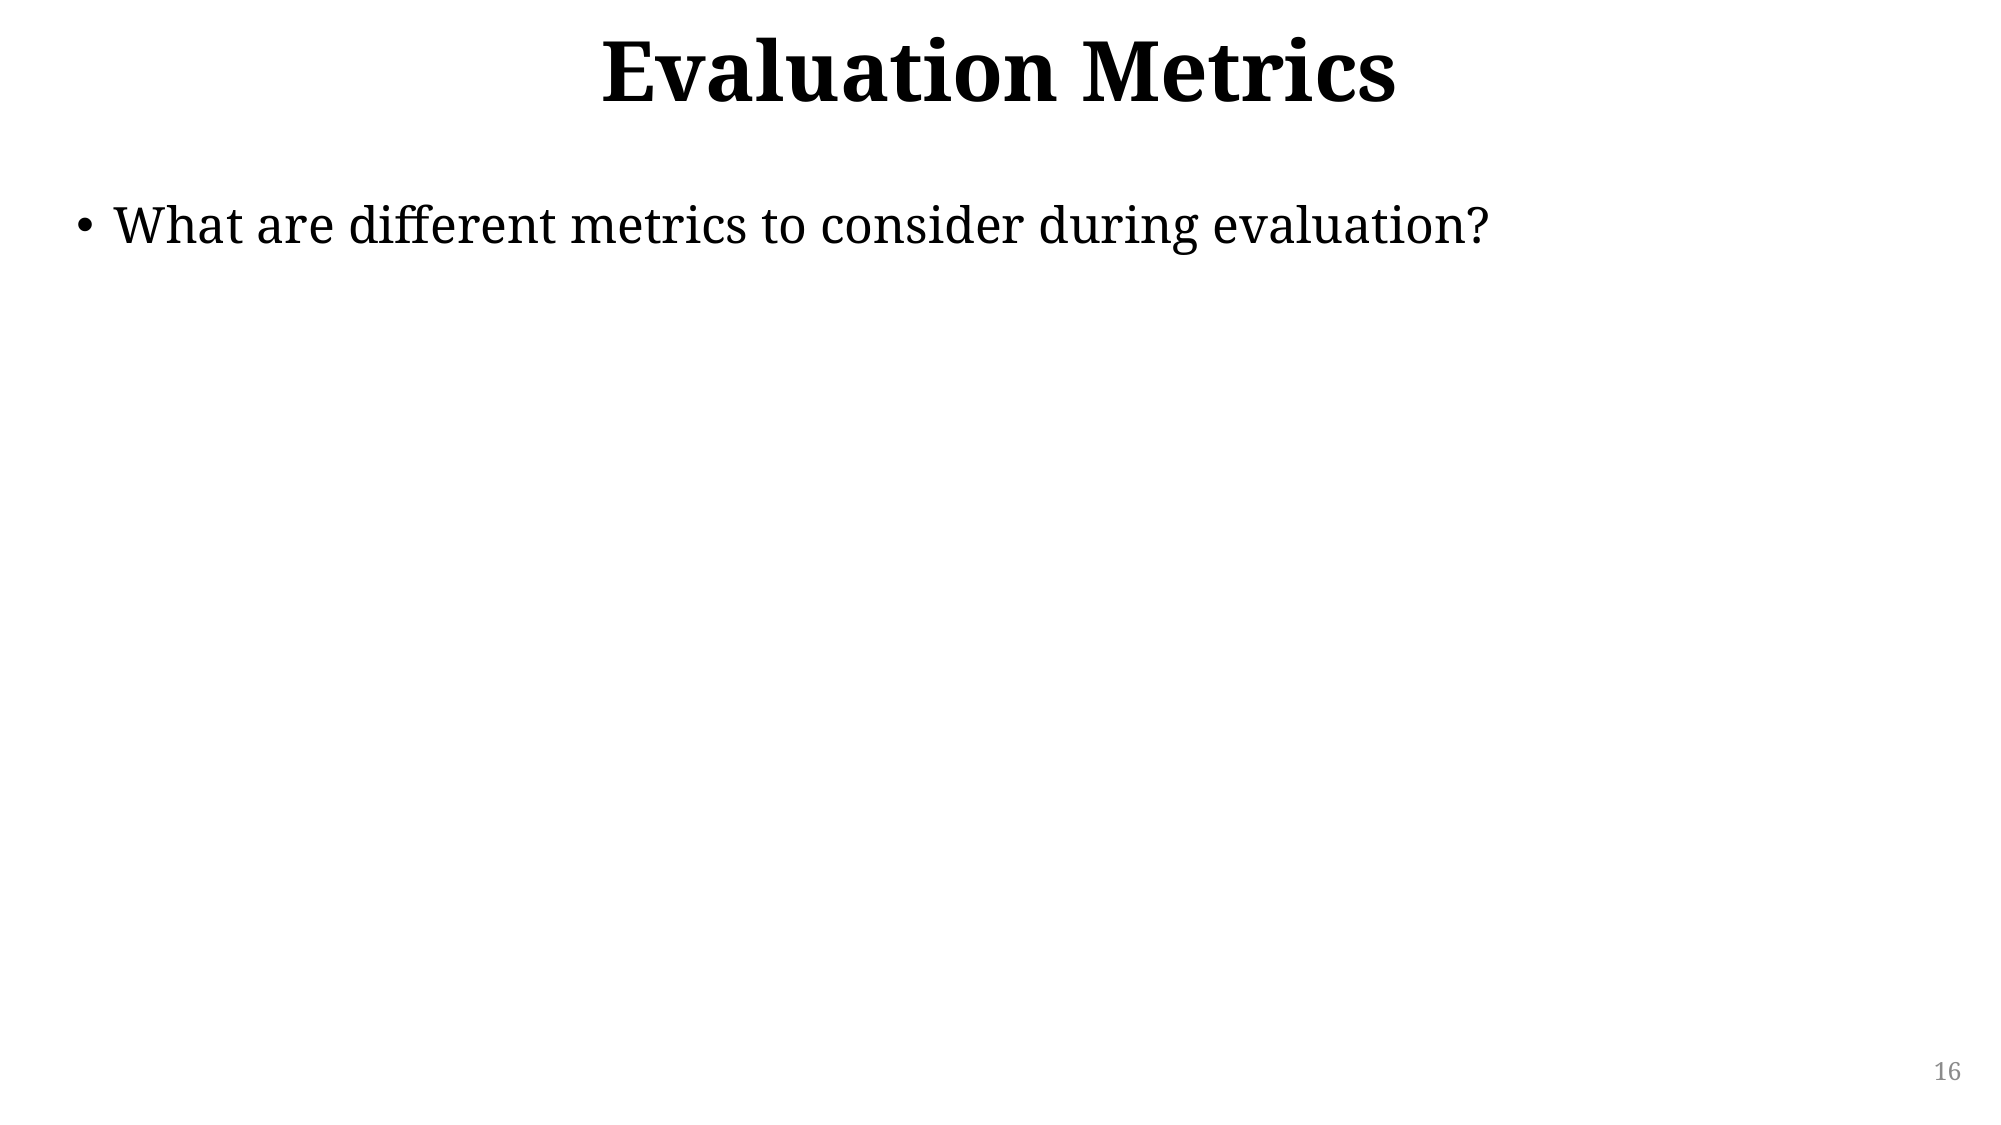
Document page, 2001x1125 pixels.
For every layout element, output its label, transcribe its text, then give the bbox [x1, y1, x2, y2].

title Evaluation Metrics [137, 0, 1863, 149]
list What are different metrics to consider during evaluation? [61, 193, 2000, 1103]
